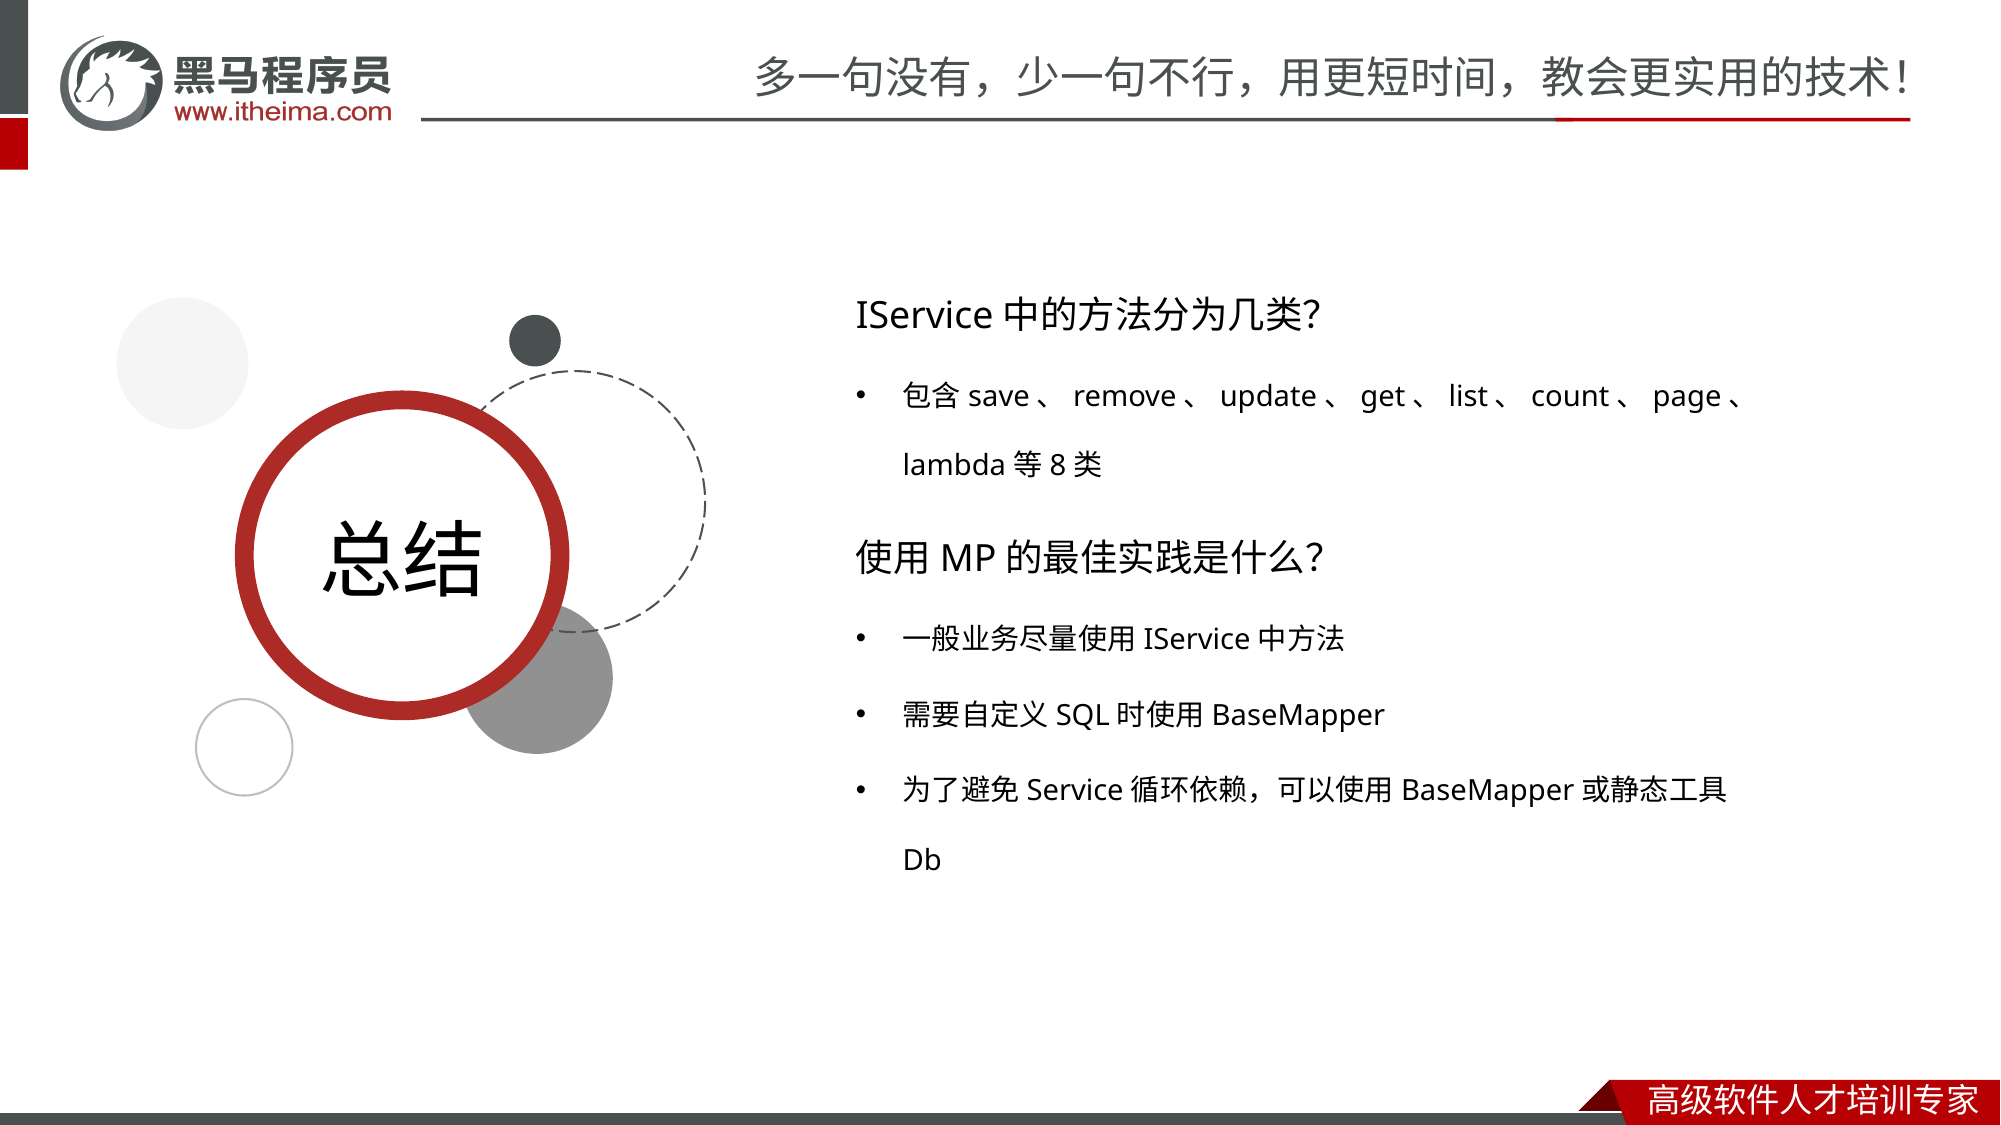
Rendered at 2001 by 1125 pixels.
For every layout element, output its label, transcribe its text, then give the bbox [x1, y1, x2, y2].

list IService中的方法分为几类？ 包含save、remove、update、get、list、count、page、lambda等8类 使用MP的最佳实践是什么？ 一般业务尽量使用IService中方法 需要自定义SQL时使用BaseMapper 为了避免Service循环依赖，可以使用BaseMapper或静态工具Db [841, 239, 1786, 980]
picture [14, 0, 453, 179]
